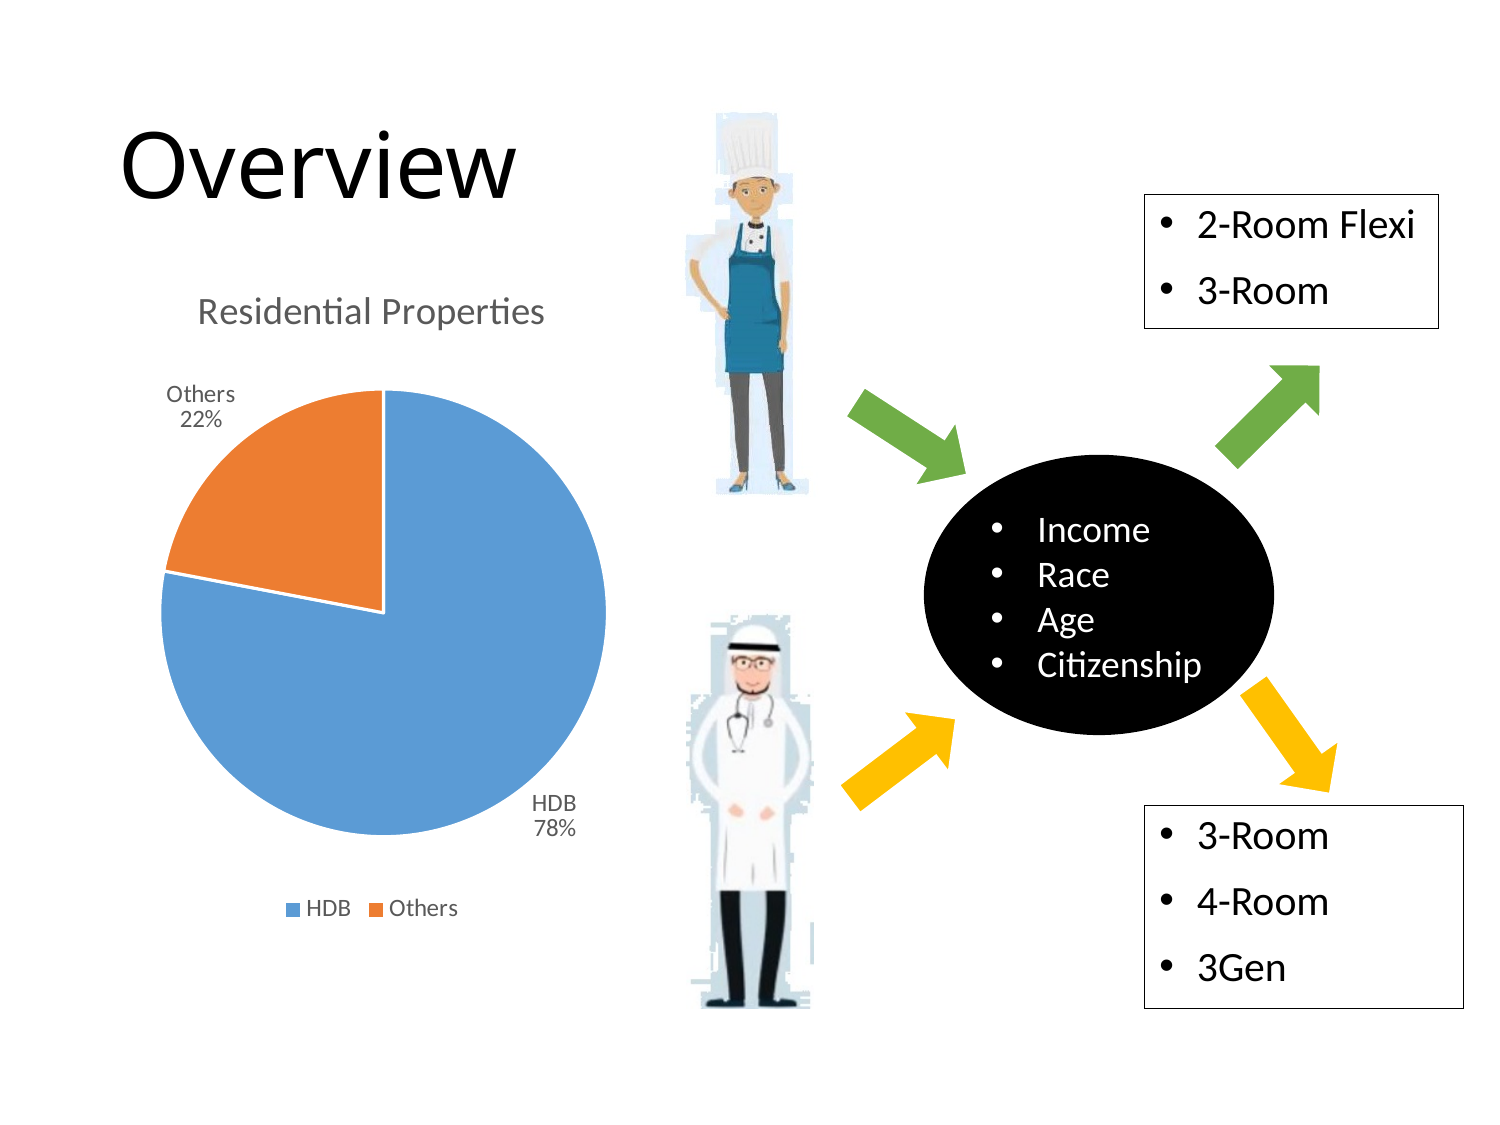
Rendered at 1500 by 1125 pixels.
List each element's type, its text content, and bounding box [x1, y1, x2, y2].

picture [686, 609, 814, 1009]
text_box [1210, 362, 1323, 474]
chart [0, 261, 872, 929]
text_box [872, 708, 959, 807]
picture [665, 100, 835, 500]
text_box [872, 389, 970, 490]
text_box Income Race Age Citizenship [923, 454, 1275, 736]
title Overview [103, 59, 1397, 278]
text_box 3-Room 4-Room 3Gen [1144, 805, 1464, 1009]
text_box [1235, 671, 1342, 797]
list 2-Room Flexi 3-Room [1144, 194, 1439, 329]
